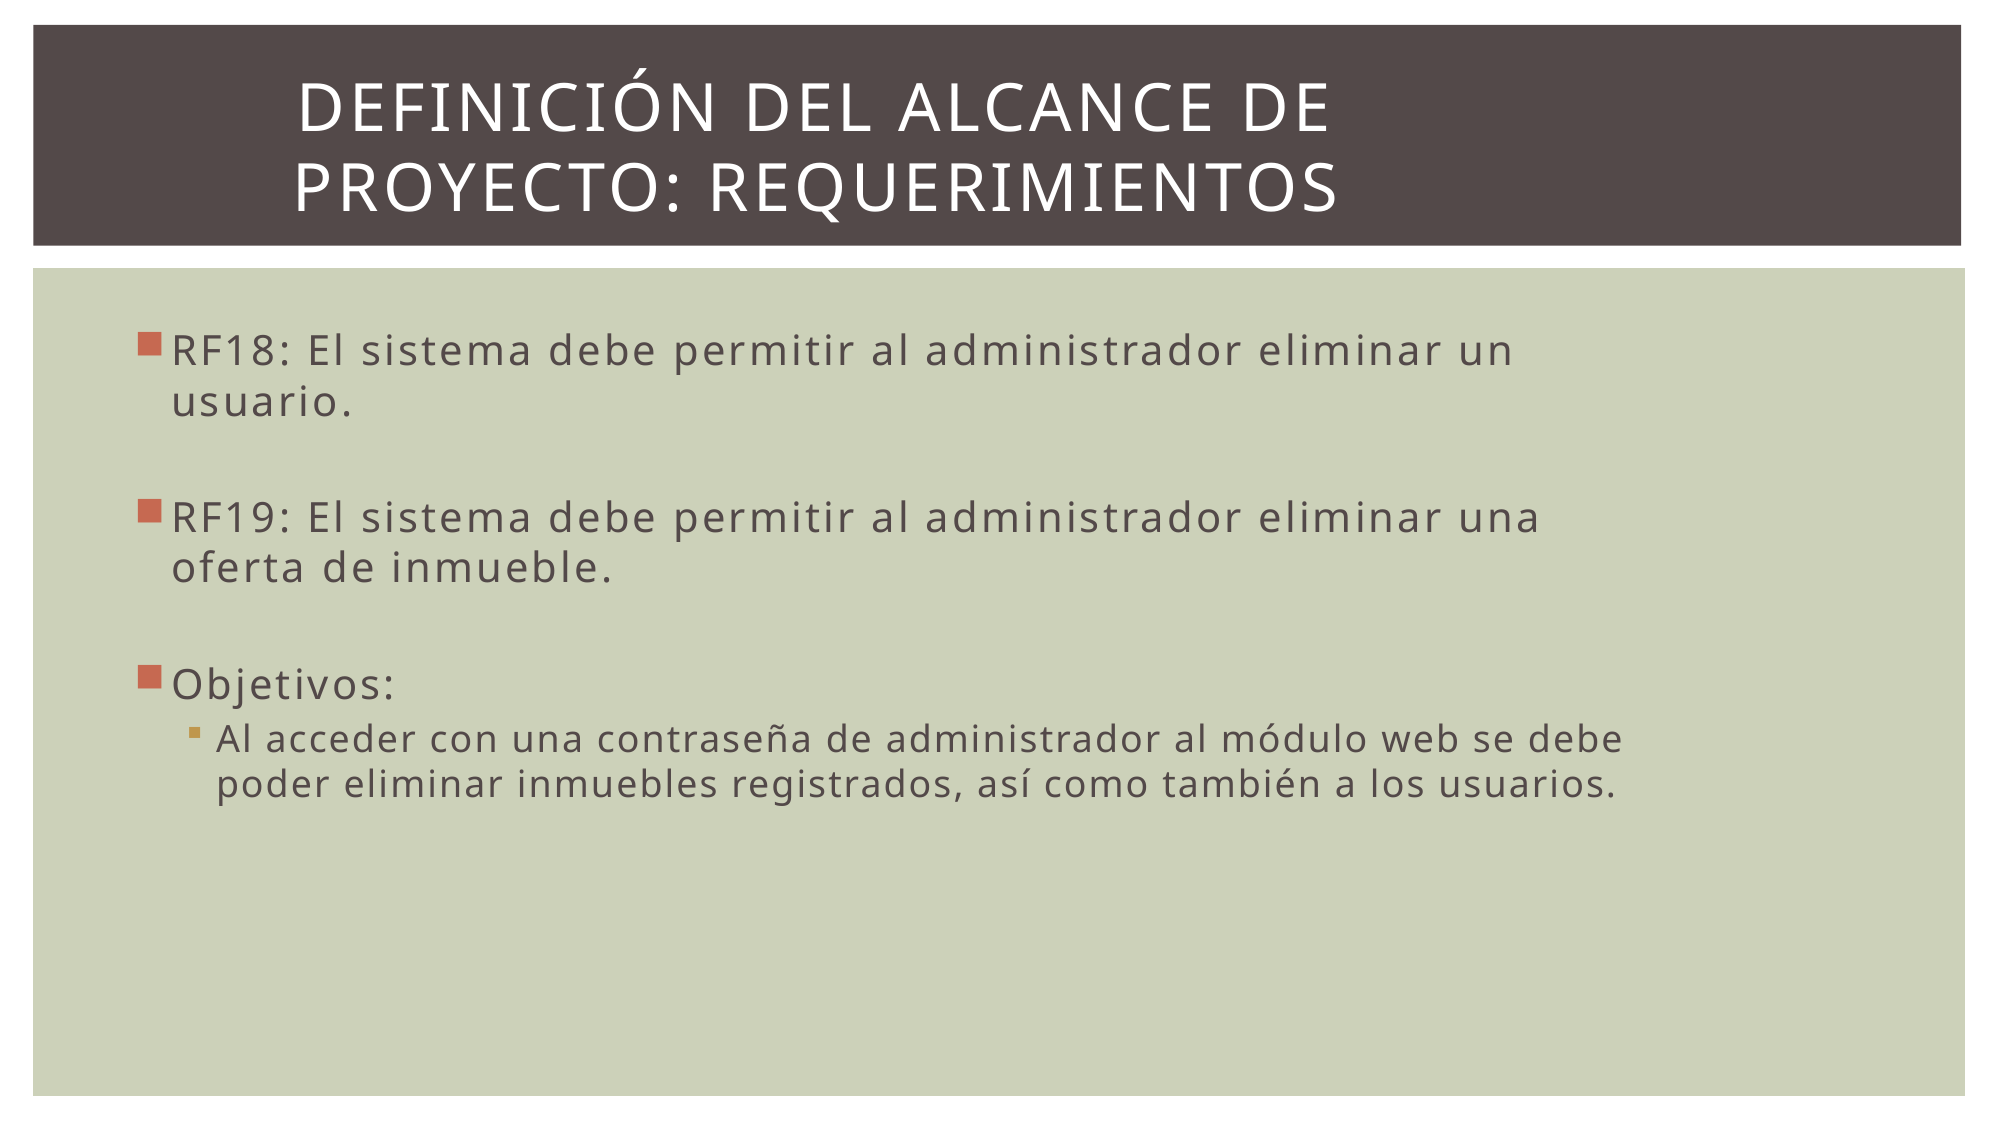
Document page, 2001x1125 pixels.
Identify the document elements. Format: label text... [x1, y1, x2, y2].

list RF18: El sistema debe permitir al administrador eliminar un usuario. RF19: El sistema debe permitir al administrador eliminar una oferta de inmueble. Objetivos: Al acceder con una contraseña de administrador al módulo web se debe poder eliminar inmuebles registrados, así como también a los usuarios. [111, 316, 1688, 991]
title Definición del Alcance de Proyecto: Requerimientos [111, 46, 1522, 244]
